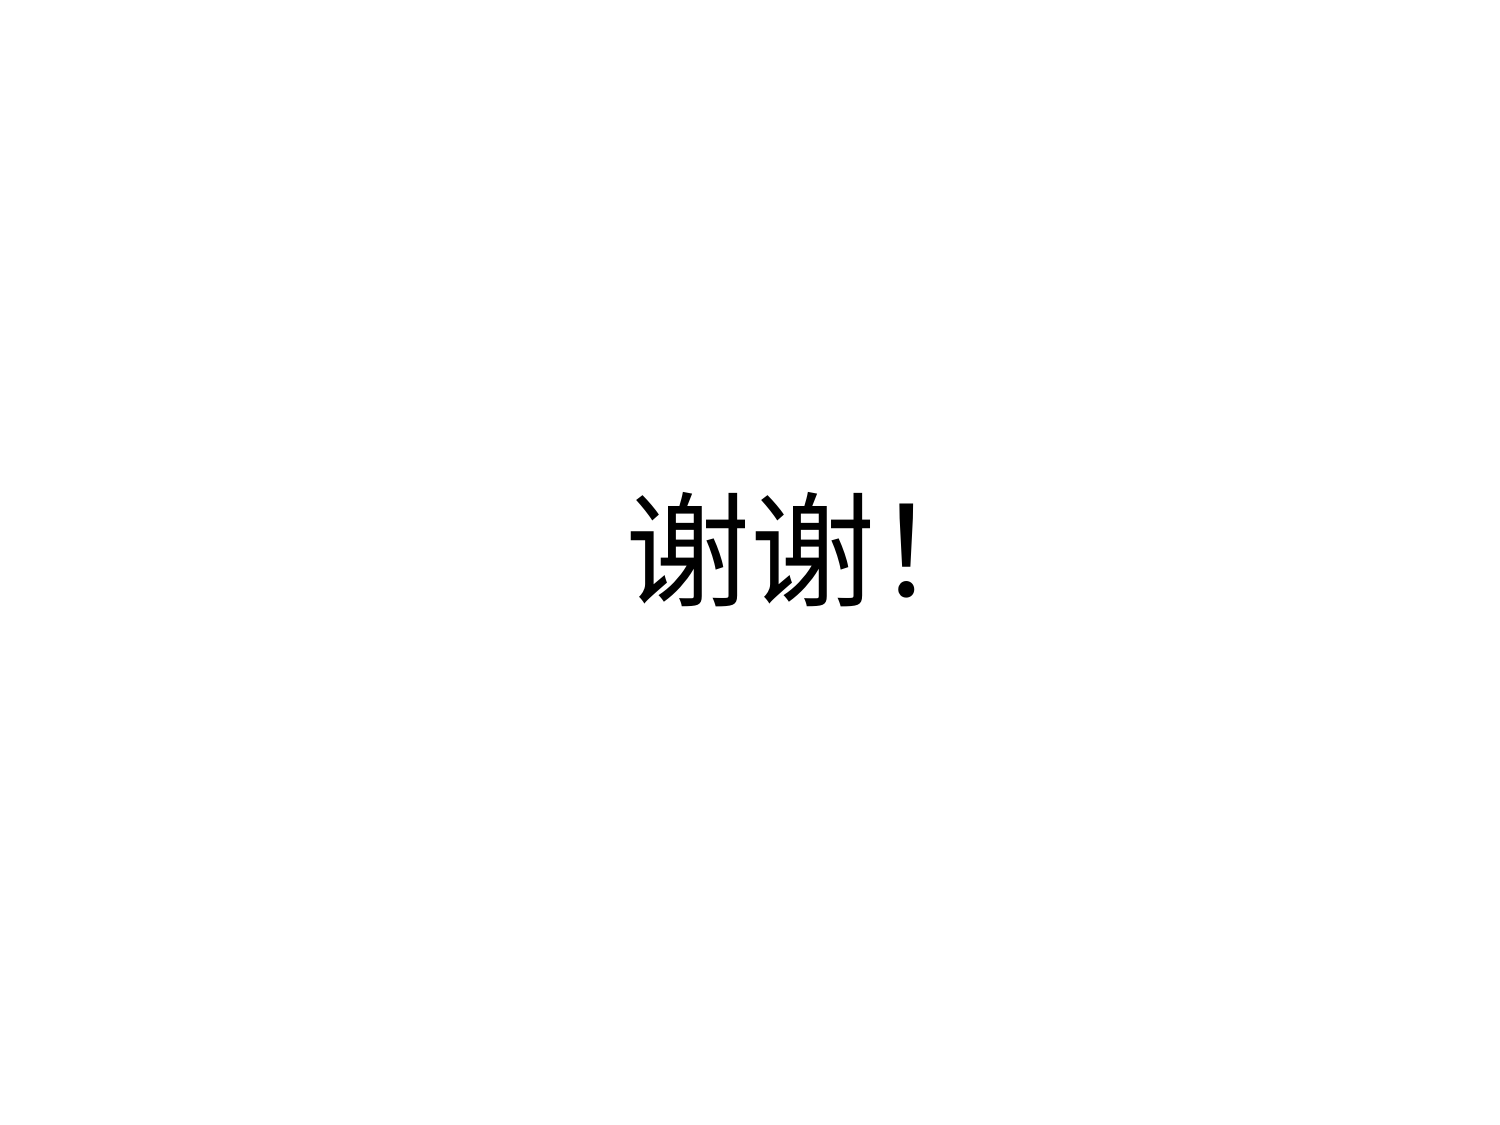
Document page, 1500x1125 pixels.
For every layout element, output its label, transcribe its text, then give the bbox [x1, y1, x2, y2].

text_box 谢谢！ [549, 465, 951, 631]
